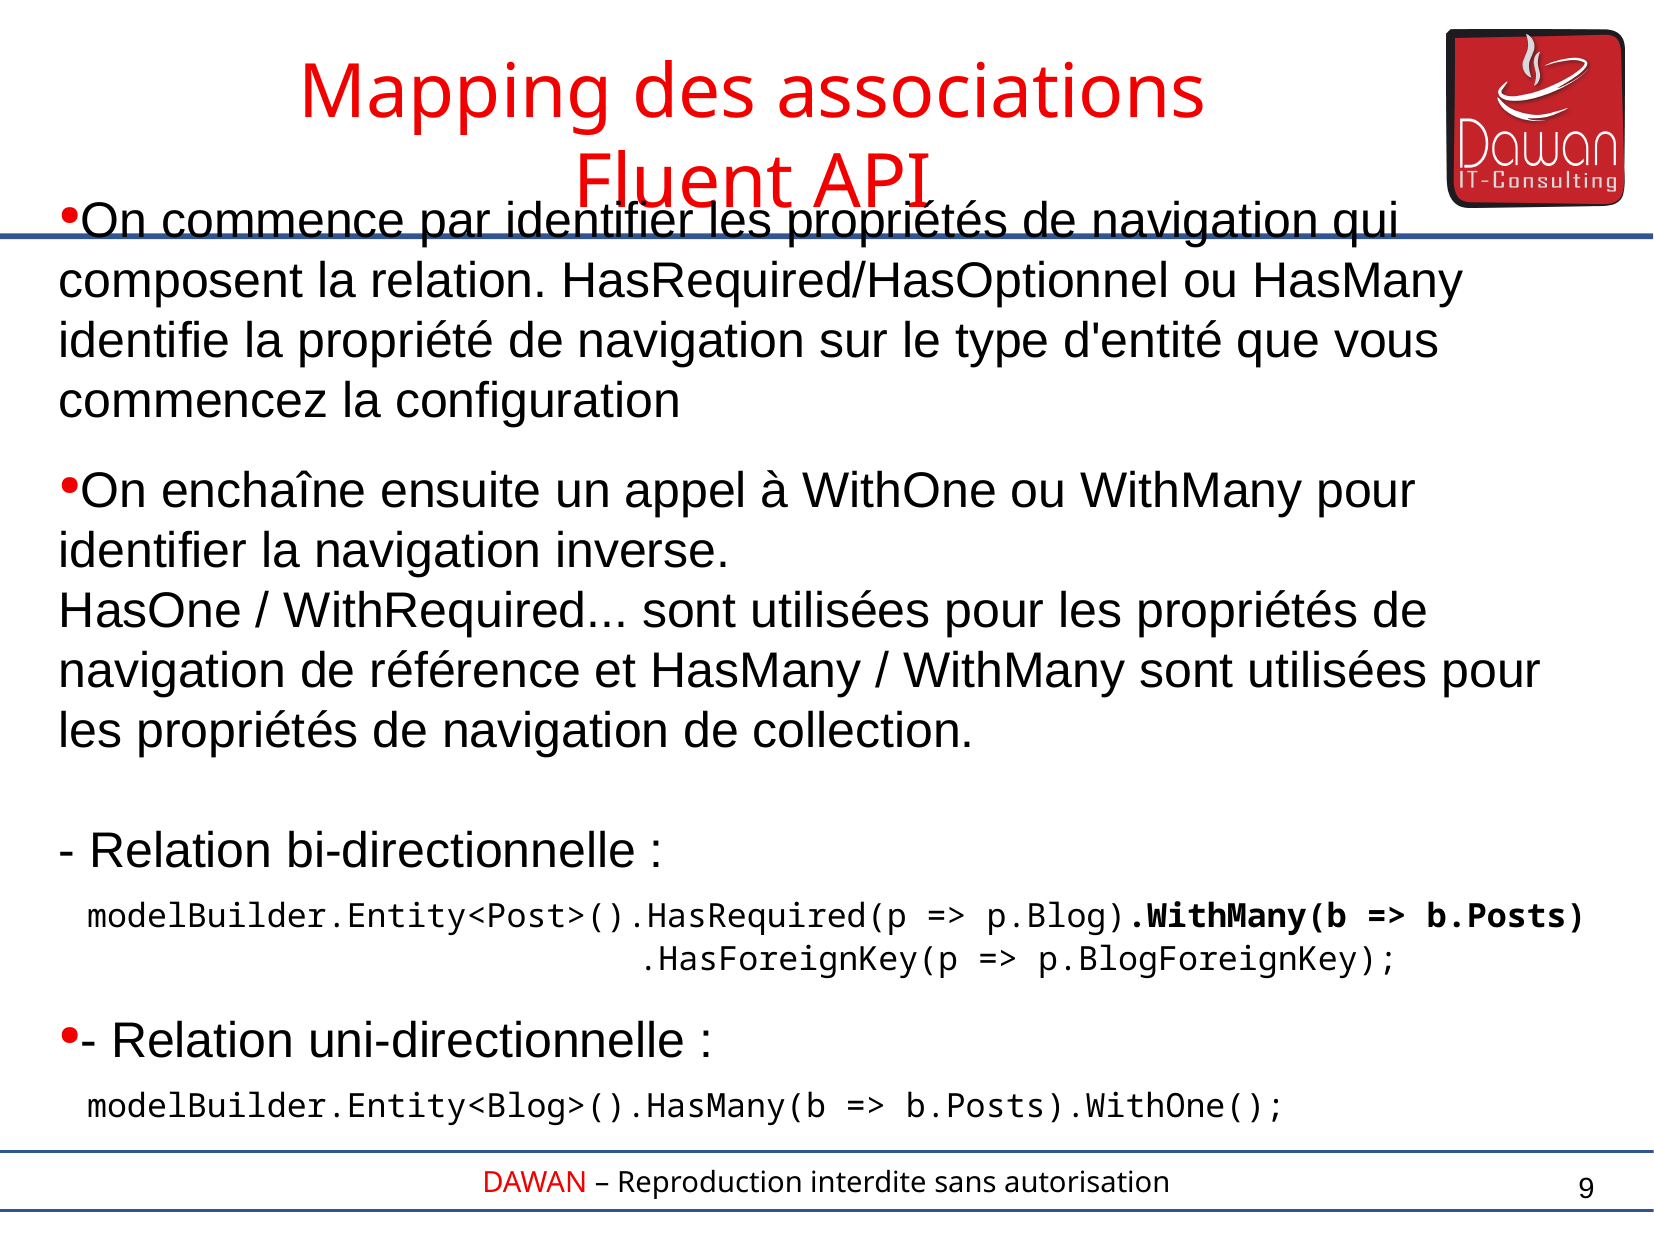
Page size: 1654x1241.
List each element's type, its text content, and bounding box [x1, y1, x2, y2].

title Mapping des associations Fluent API [59, 29, 1447, 187]
picture [1447, 29, 1625, 208]
slide_number 9 [1535, 1169, 1595, 1233]
list On commence par identifier les propriétés de navigation qui composent la relation. HasRequired/HasOptionnel ou HasMany identifie la propriété de navigation sur le type d'entité que vous commencez la configuration On enchaîne ensuite un appel à WithOne ou WithMany pour identifier la navigation inverse. HasOne / WithRequired... sont utilisées pour les propriétés de navigation de référence et HasMany / WithMany sont utilisées pour les propriétés de navigation de collection. - Relation bi-directionnelle : modelBuilder.Entity<Post>().HasRequired(p => p.Blog).WithMany(b => b.Posts) .HasForeignKey(p => p.BlogForeignKey); - Relation uni-directionnelle : modelBuilder.Entity<Blog>().HasMany(b => b.Posts).WithOne(); [59, 187, 1595, 1067]
